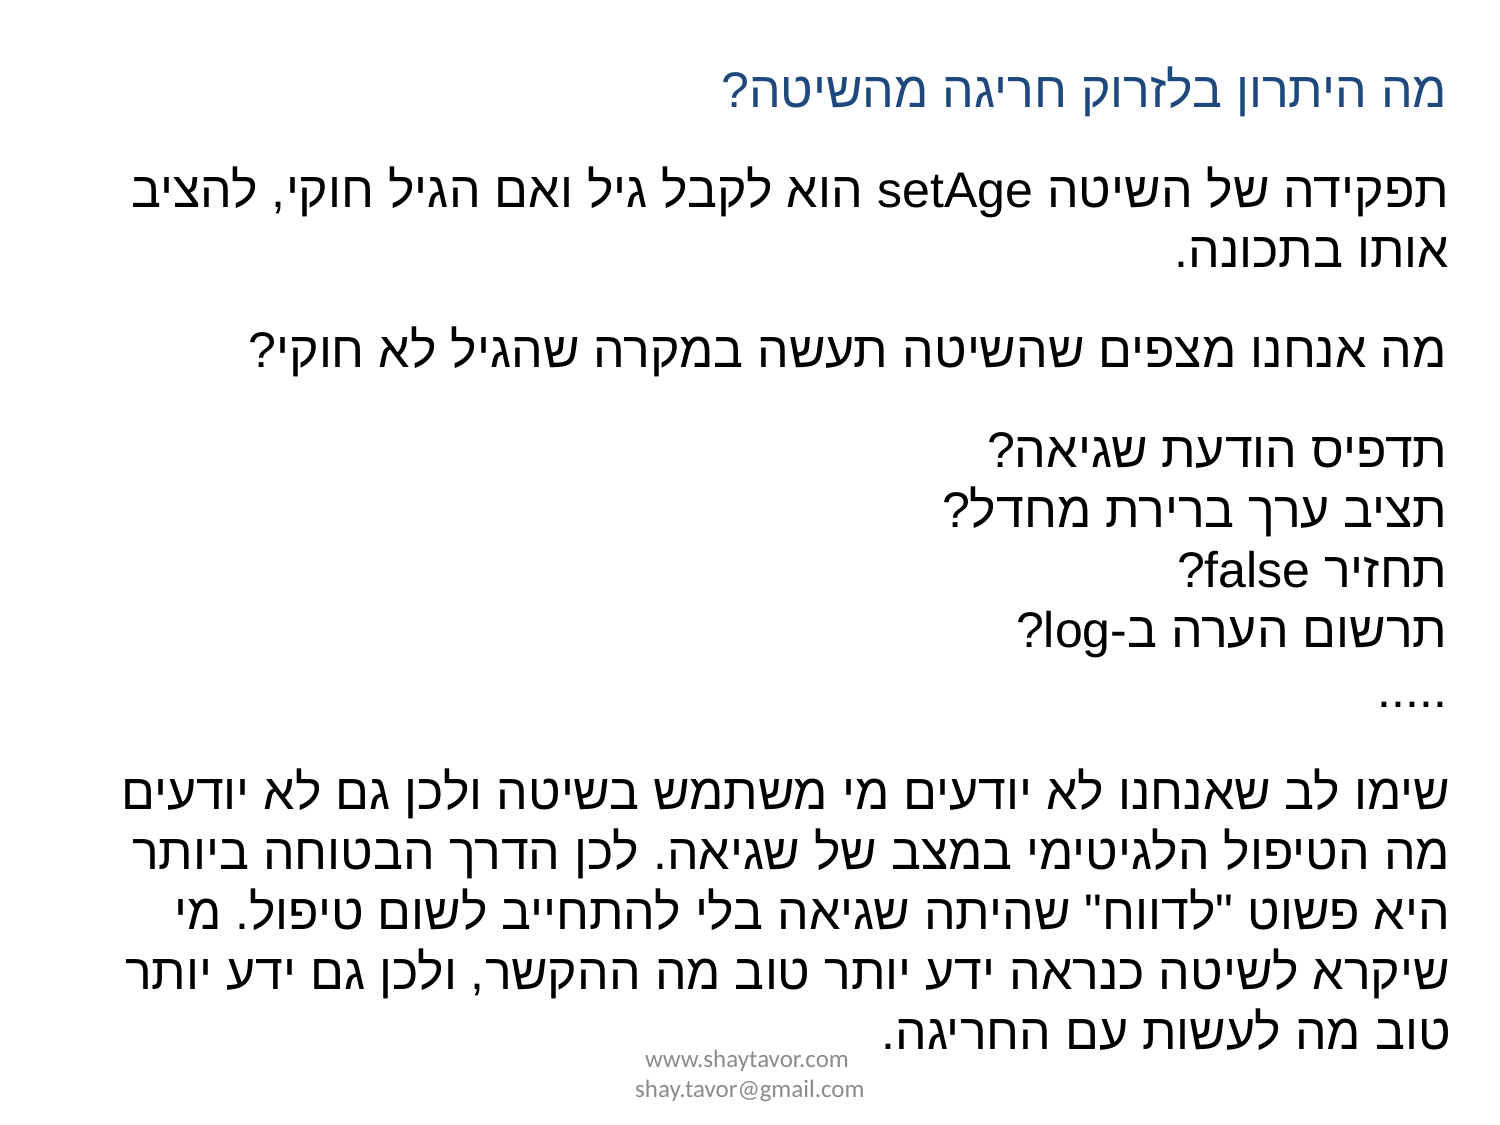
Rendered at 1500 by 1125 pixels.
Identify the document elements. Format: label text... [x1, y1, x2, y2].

text_box תפקידה של השיטה setAge הוא לקבל גיל ואם הגיל חוקי, להציב אותו בתכונה. [51, 149, 1465, 285]
text_box שימו לב שאנחנו לא יודעים מי משתמש בשיטה ולכן גם לא יודעים מה הטיפול הלגיטימי במצב של שגיאה. לכן הדרך הבטוחה ביותר היא פשוט "לדווח" שהיתה שגיאה בלי להתחייב לשום טיפול. מי שיקרא לשיטה כנראה ידע יותר טוב מה ההקשר, ולכן גם ידע יותר טוב מה לעשות עם החריגה. [53, 752, 1466, 1067]
footer www.shaytavor.com shay.tavor@gmail.com [512, 1042, 988, 1103]
text_box תדפיס הודעת שגיאה? תציב ערך ברירת מחדל? תחזיר false? תרשום הערה ב-log? ..... [49, 410, 1463, 725]
text_box מה היתרון בלזרוק חריגה מהשיטה? [49, 49, 1463, 125]
text_box מה אנחנו מצפים שהשיטה תעשה במקרה שהגיל לא חוקי? [49, 310, 1463, 386]
